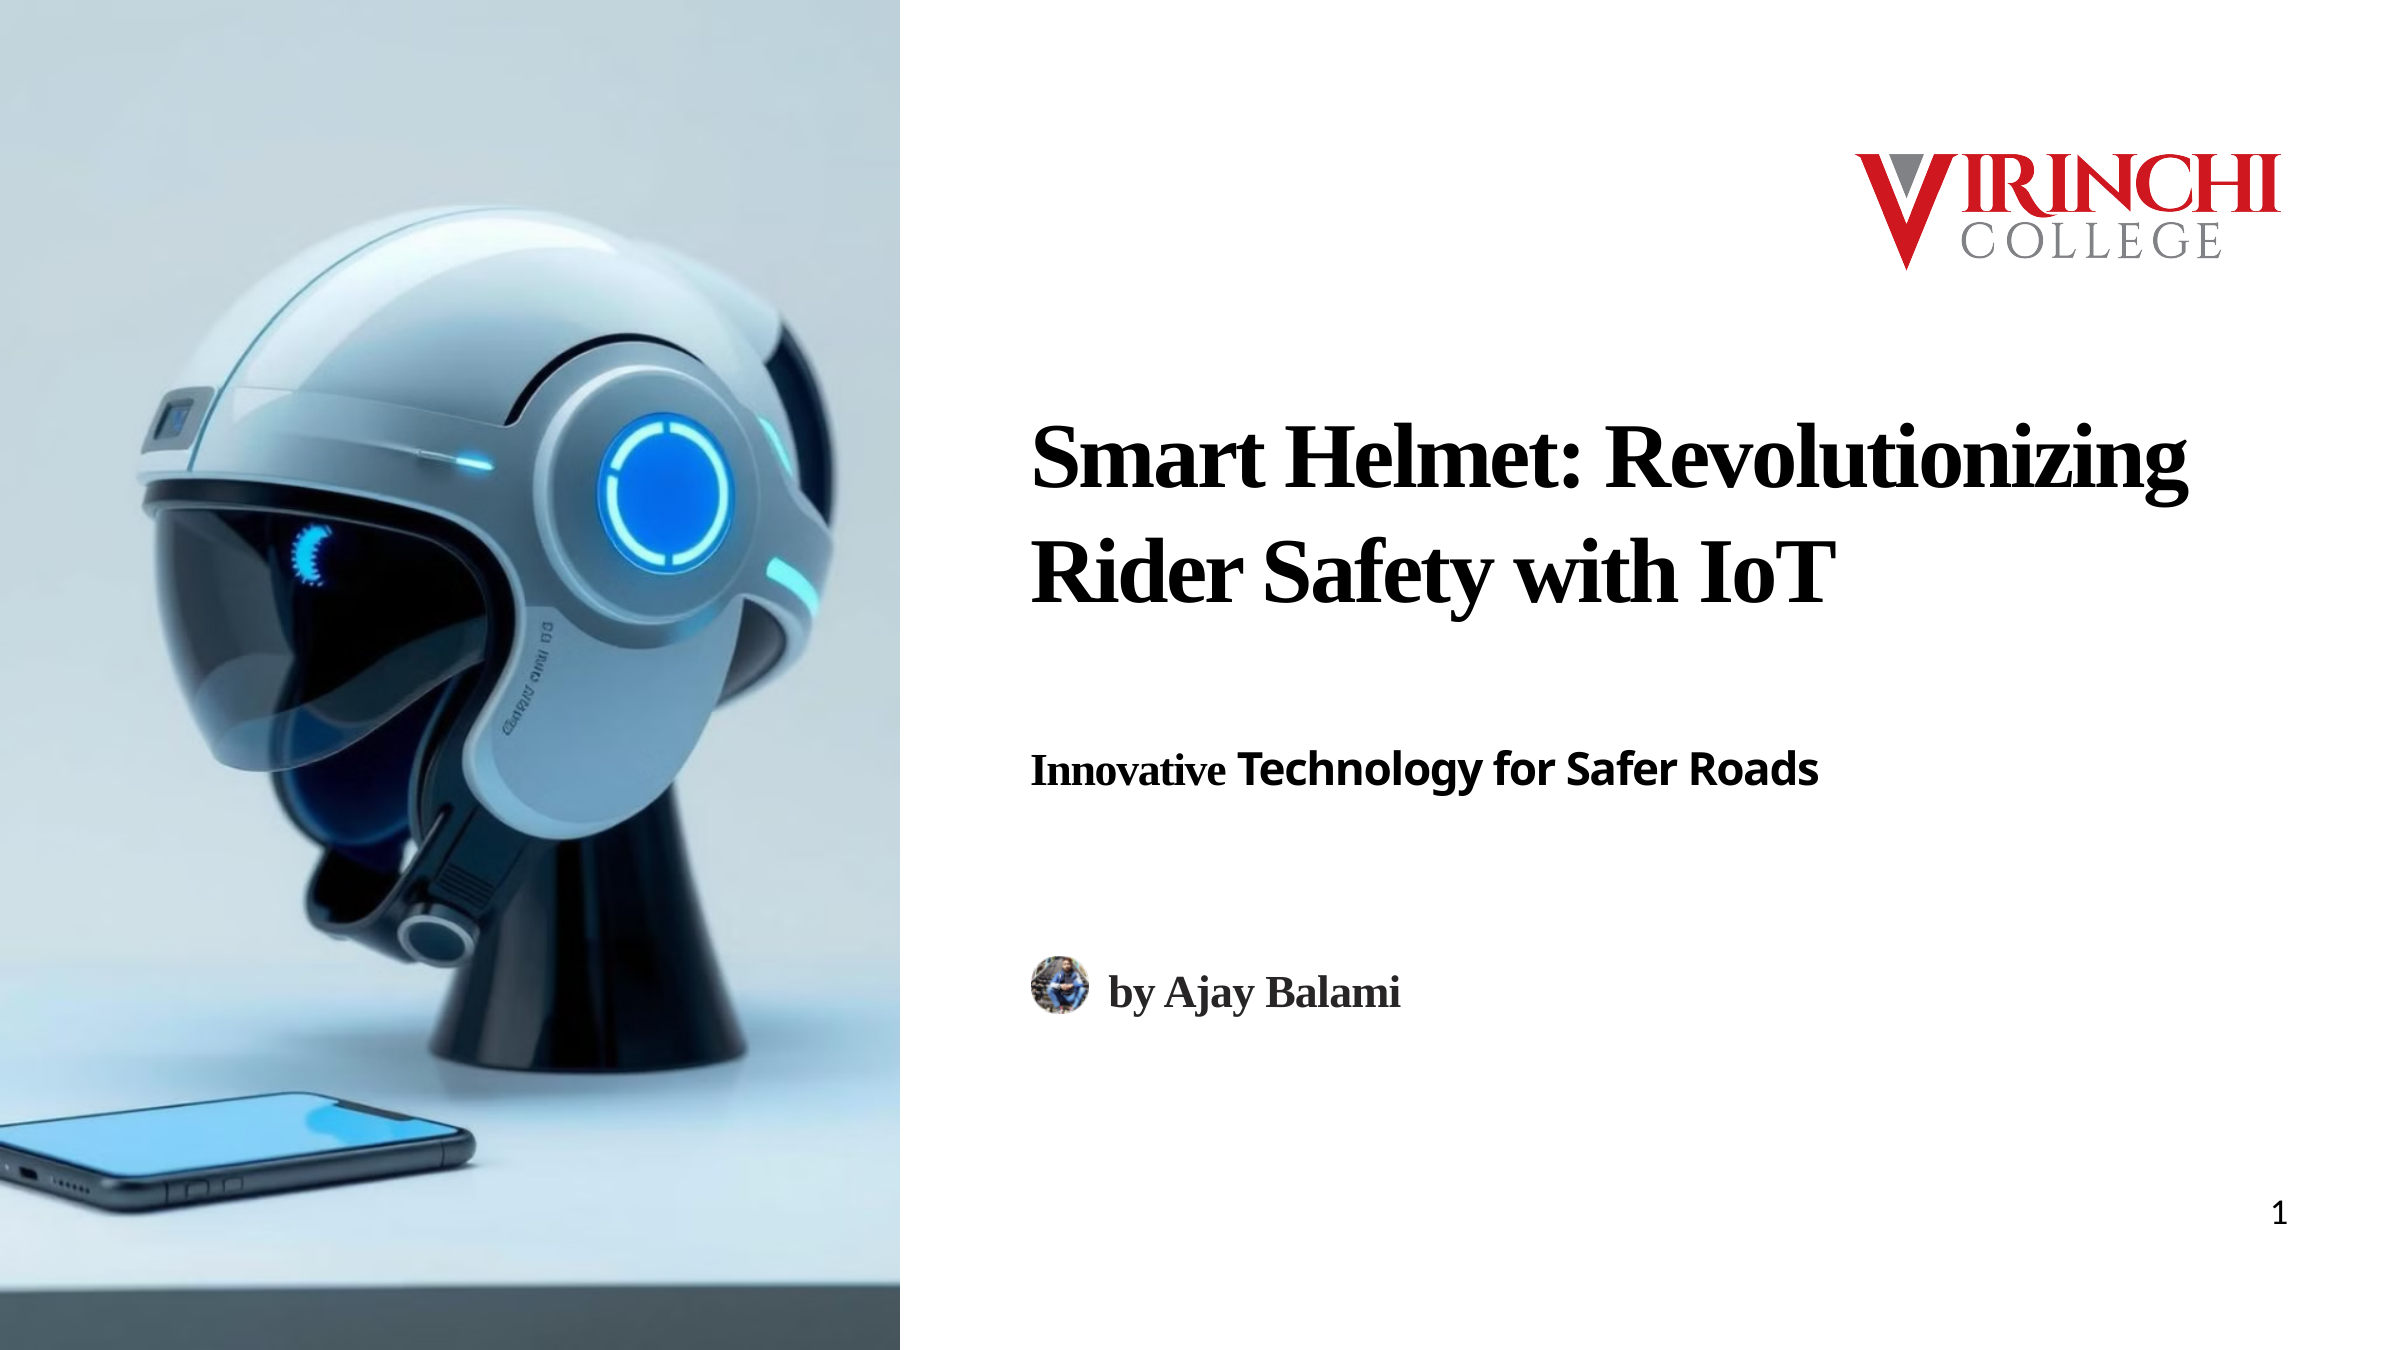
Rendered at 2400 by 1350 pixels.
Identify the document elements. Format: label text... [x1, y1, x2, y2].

text_box Smart Helmet: Revolutionizing Rider Safety with IoT [1030, 389, 2270, 739]
text_box 1 [2269, 1172, 2400, 1350]
text_box by Ajay Balami [1108, 952, 1431, 1018]
picture [0, 0, 900, 1350]
picture [1031, 956, 1089, 1014]
picture [1854, 154, 2281, 271]
text_box Innovative Technology for Safer Roads [1030, 737, 1855, 796]
